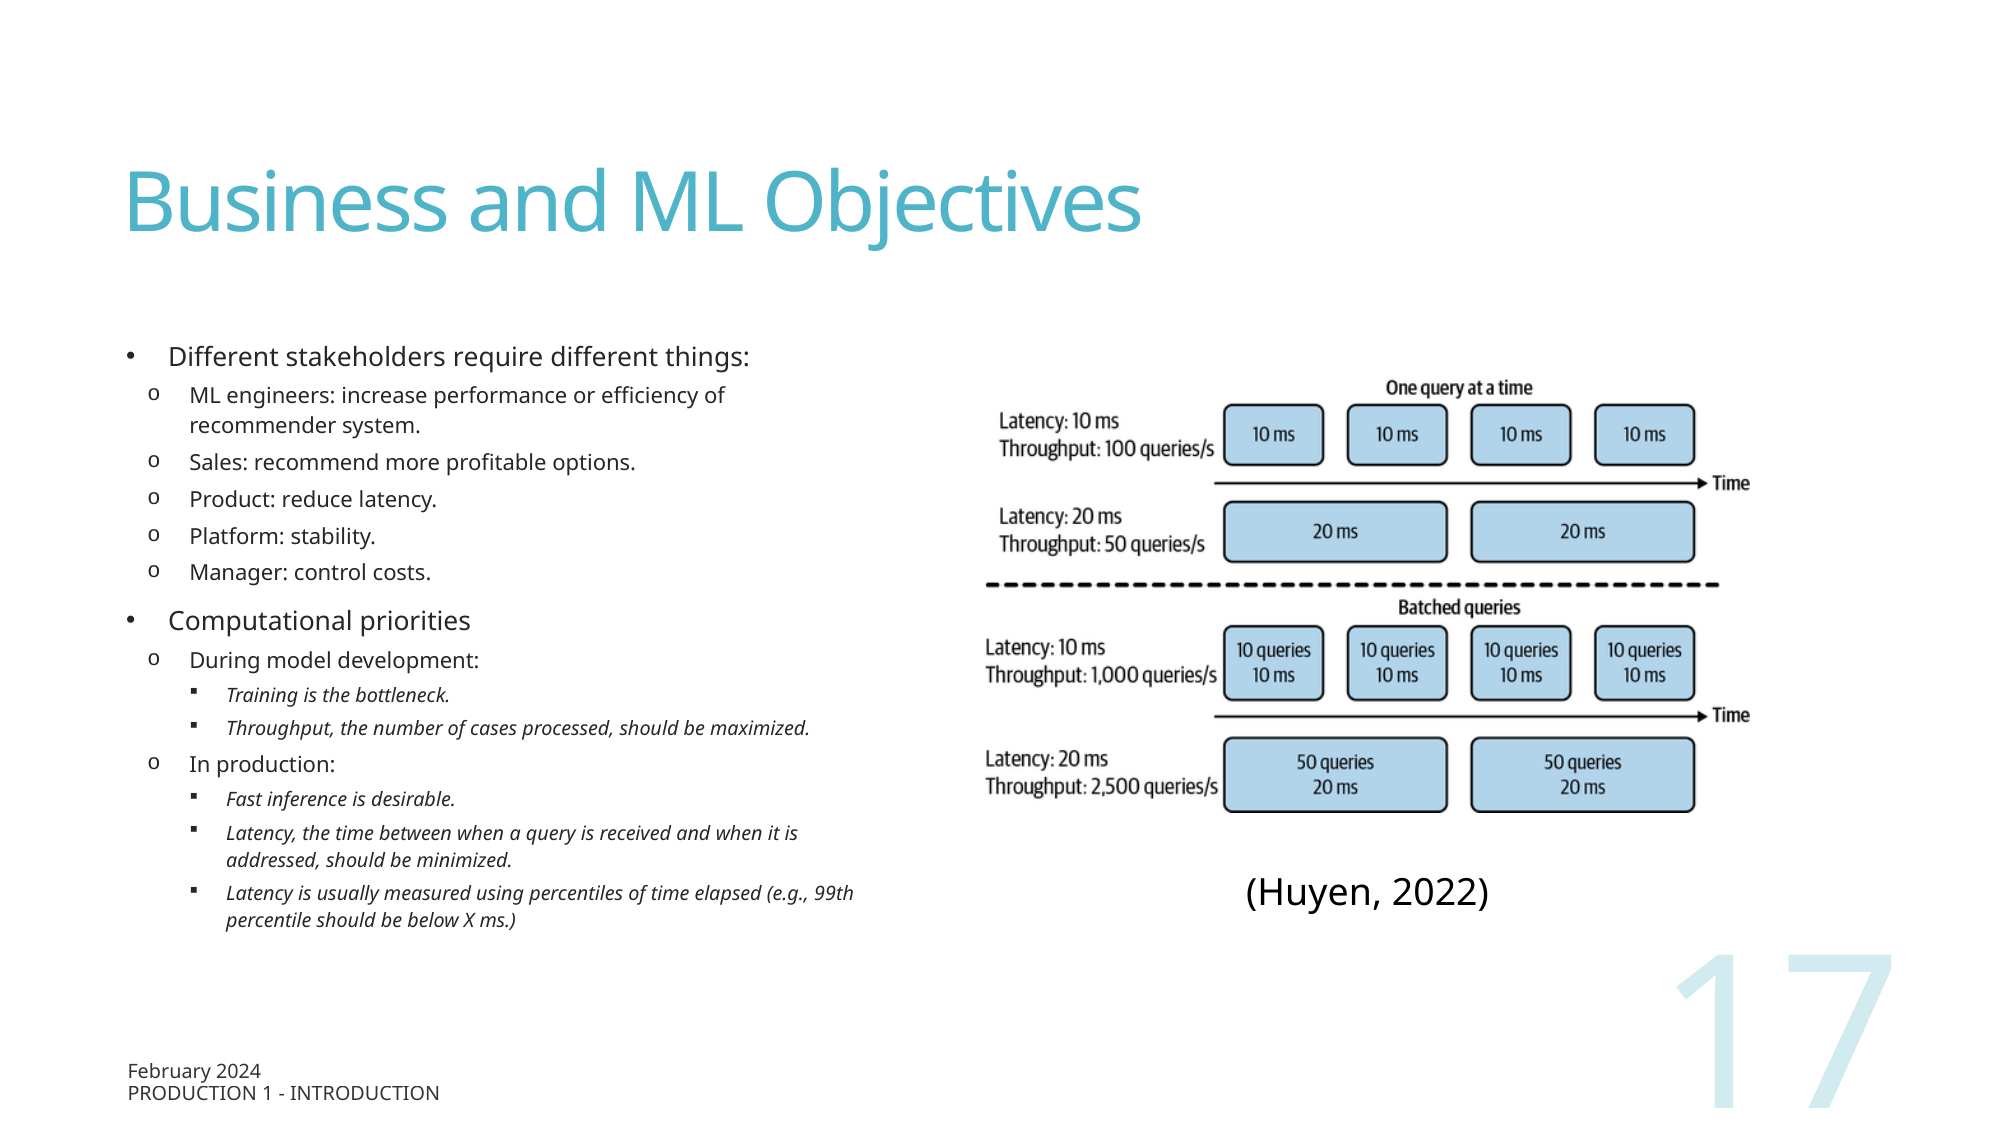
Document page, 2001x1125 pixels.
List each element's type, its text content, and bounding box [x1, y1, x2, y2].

text_box (Huyen, 2022) [985, 860, 1750, 944]
slide_number 17 [1437, 963, 1918, 1125]
footer Production 1 - Introduction [112, 1075, 938, 1113]
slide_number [112, 1051, 788, 1075]
title Business and ML Objectives [107, 81, 1875, 330]
picture [985, 376, 1751, 813]
list Different stakeholders require different things: ML engineers: increase performance or efficiency of recommender system. Sales: recommend more profitable options. Product: reduce latency. Platform: stability. Manager: control costs. Computational priorities During model development: Training is the bottleneck. Throughput, the number of cases processed, should be maximized. In production: Fast inference is desirable. Latency, the time between when a query is received and when it is addressed, should be minimized. Latency is usually measured using percentiles of time elapsed (e.g., 99th percentile should be below X ms.) [111, 327, 876, 946]
